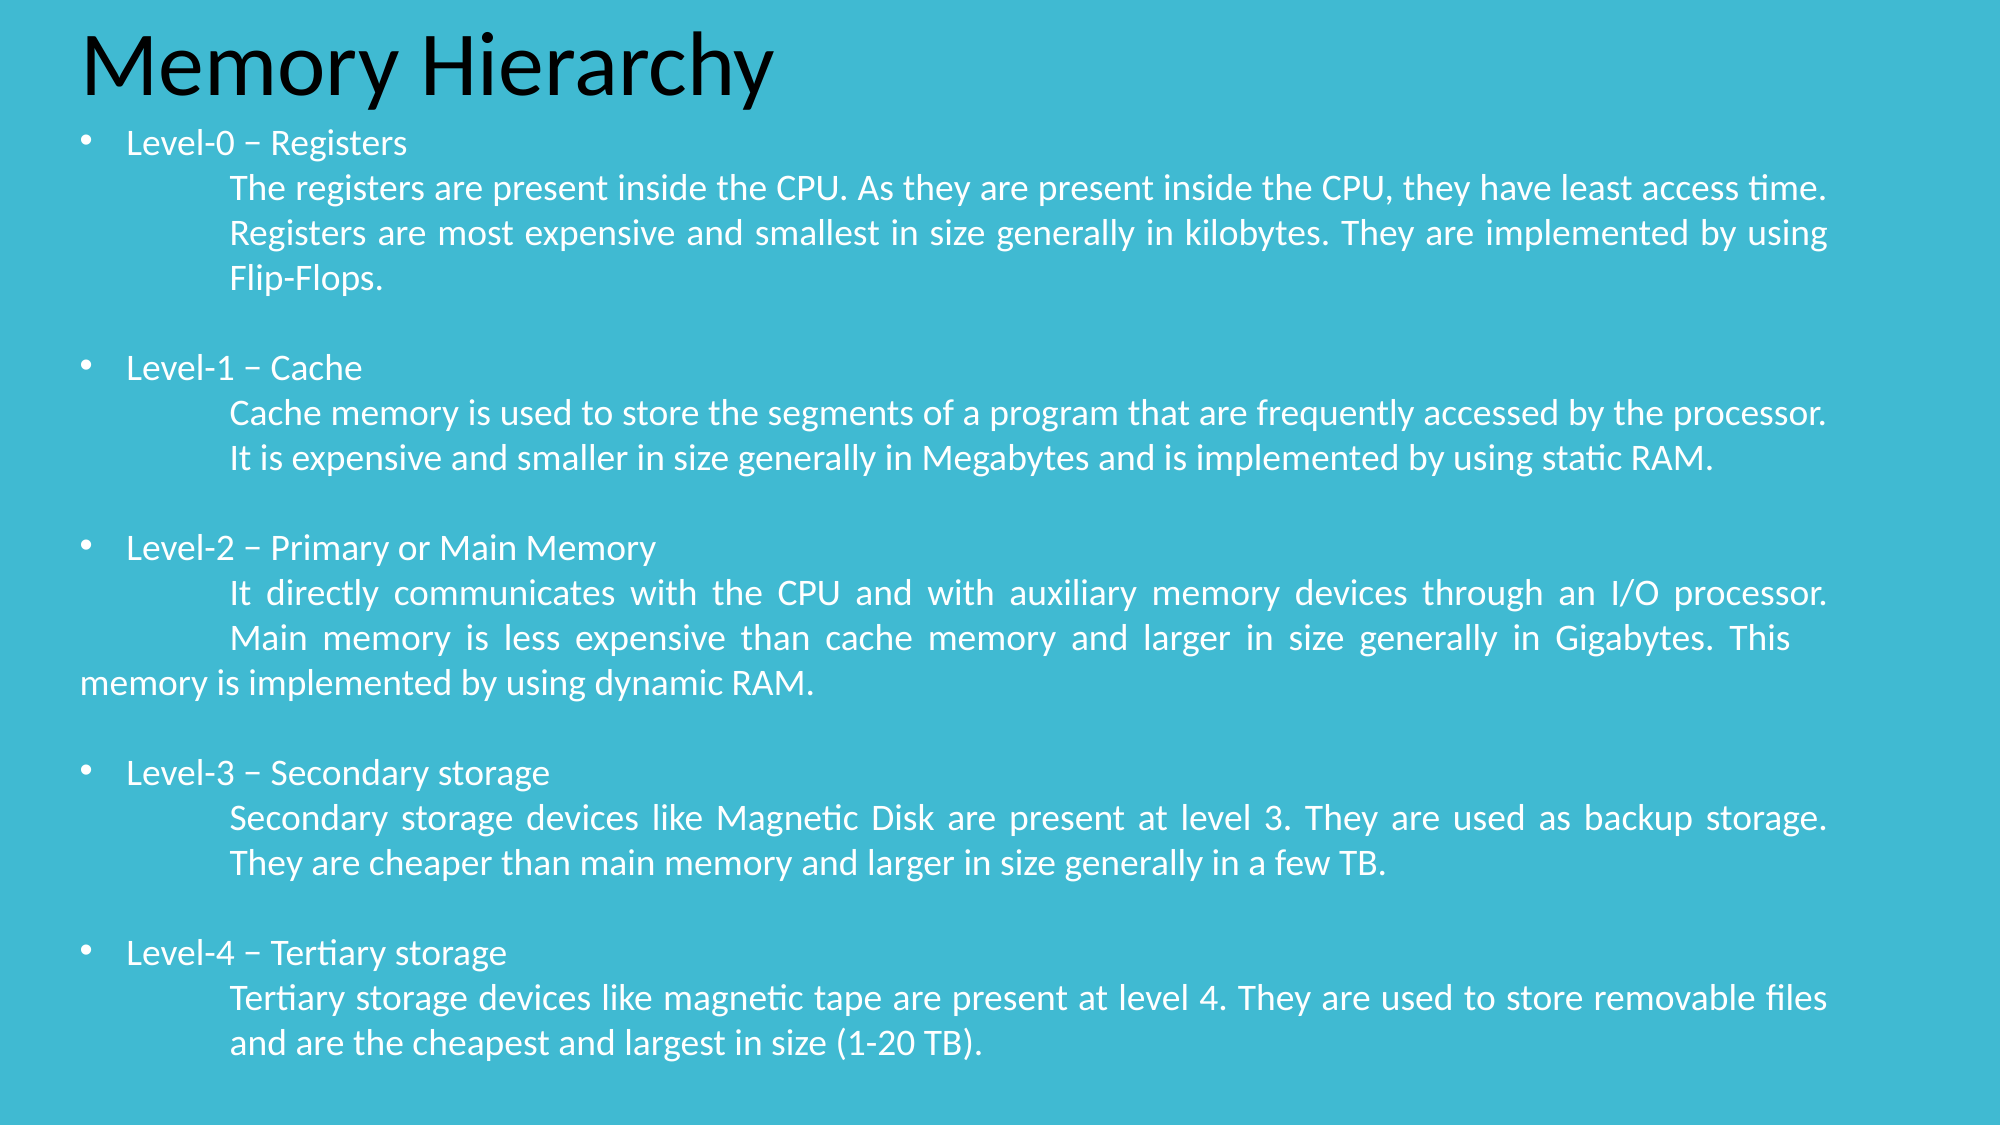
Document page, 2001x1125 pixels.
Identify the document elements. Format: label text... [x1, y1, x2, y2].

text_box Level-0 − Registers The registers are present inside the CPU. As they are present inside the CPU, they have least access time. Registers are most expensive and smallest in size generally in kilobytes. They are implemented by using Flip-Flops. Level-1 − Cache Cache memory is used to store the segments of a program that are frequently accessed by the processor. It is expensive and smaller in size generally in Megabytes and is implemented by using static RAM. Level-2 − Primary or Main Memory It directly communicates with the CPU and with auxiliary memory devices through an I/O processor. Main memory is less expensive than cache memory and larger in size generally in Gigabytes. This memory is implemented by using dynamic RAM. Level-3 − Secondary storage Secondary storage devices like Magnetic Disk are present at level 3. They are used as backup storage. They are cheaper than main memory and larger in size generally in a few TB. Level-4 − Tertiary storage Tertiary storage devices like magnetic tape are present at level 4. They are used to store removable files and are the cheapest and largest in size (1-20 TB). [64, 110, 1845, 1115]
title Memory Hierarchy [64, 0, 1790, 110]
